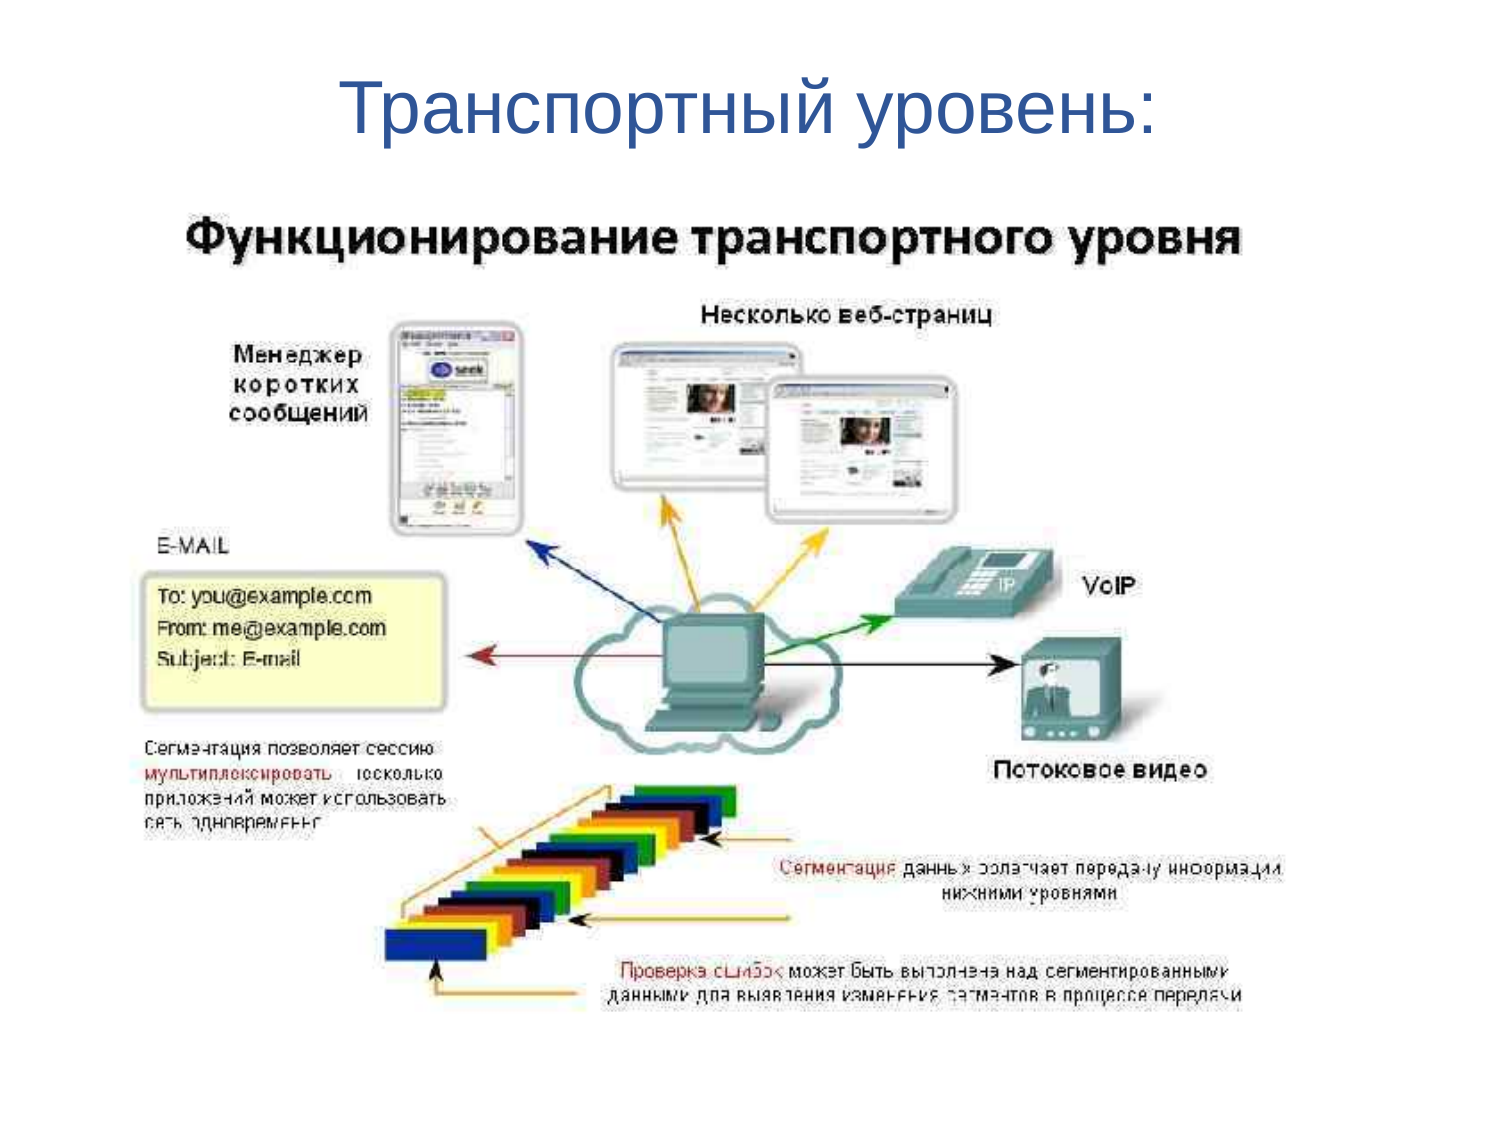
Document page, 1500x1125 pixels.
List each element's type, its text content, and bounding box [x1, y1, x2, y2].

picture [73, 156, 1357, 1119]
title Транспортный уровень: [71, 52, 1427, 157]
